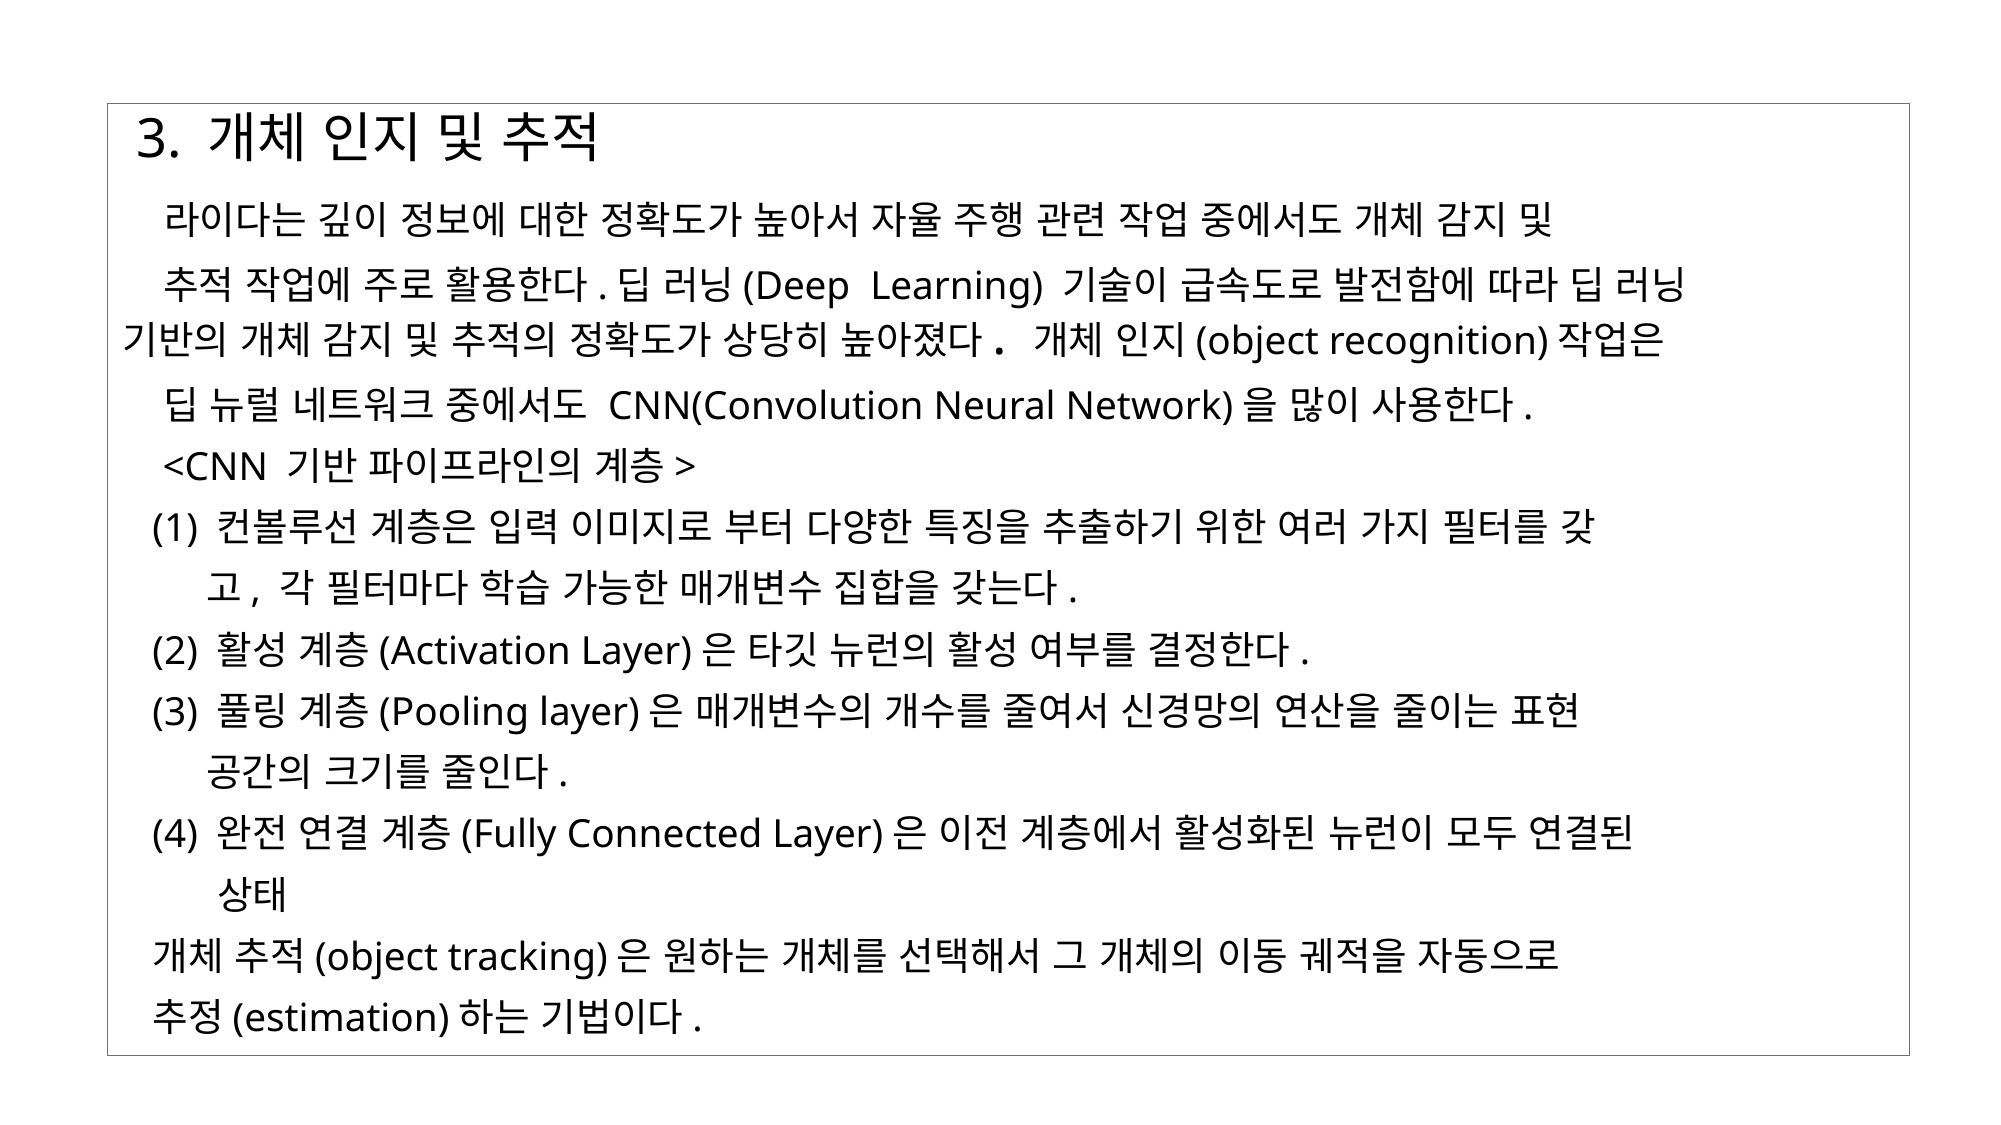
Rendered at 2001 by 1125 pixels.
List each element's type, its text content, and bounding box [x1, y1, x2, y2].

list 3. 개체 인지 및 추적 라이다는 깊이 정보에 대한 정확도가 높아서 자율 주행 관련 작업 중에서도 개체 감지 및 추적 작업에 주로 활용한다.딥 러닝(Deep Learning) 기술이 급속도로 발전함에 따라 딥 러닝 기반의 개체 감지 및 추적의 정확도가 상당히 높아졌다. 개체 인지(object recognition)작업은 딥 뉴럴 네트워크 중에서도 CNN(Convolution Neural Network)을 많이 사용한다. <CNN 기반 파이프라인의 계층> (1) 컨볼루선 계층은 입력 이미지로 부터 다양한 특징을 추출하기 위한 여러 가지 필터를 갖 고, 각 필터마다 학습 가능한 매개변수 집합을 갖는다. (2) 활성 계층(Activation Layer)은 타깃 뉴런의 활성 여부를 결정한다. (3) 풀링 계층(Pooling layer)은 매개변수의 개수를 줄여서 신경망의 연산을 줄이는 표현 공간의 크기를 줄인다. (4) 완전 연결 계층(Fully Connected Layer)은 이전 계층에서 활성화된 뉴런이 모두 연결된 상태 개체 추적(object tracking)은 원하는 개체를 선택해서 그 개체의 이동 궤적을 자동으로 추정(estimation)하는 기법이다. [107, 103, 1910, 1056]
